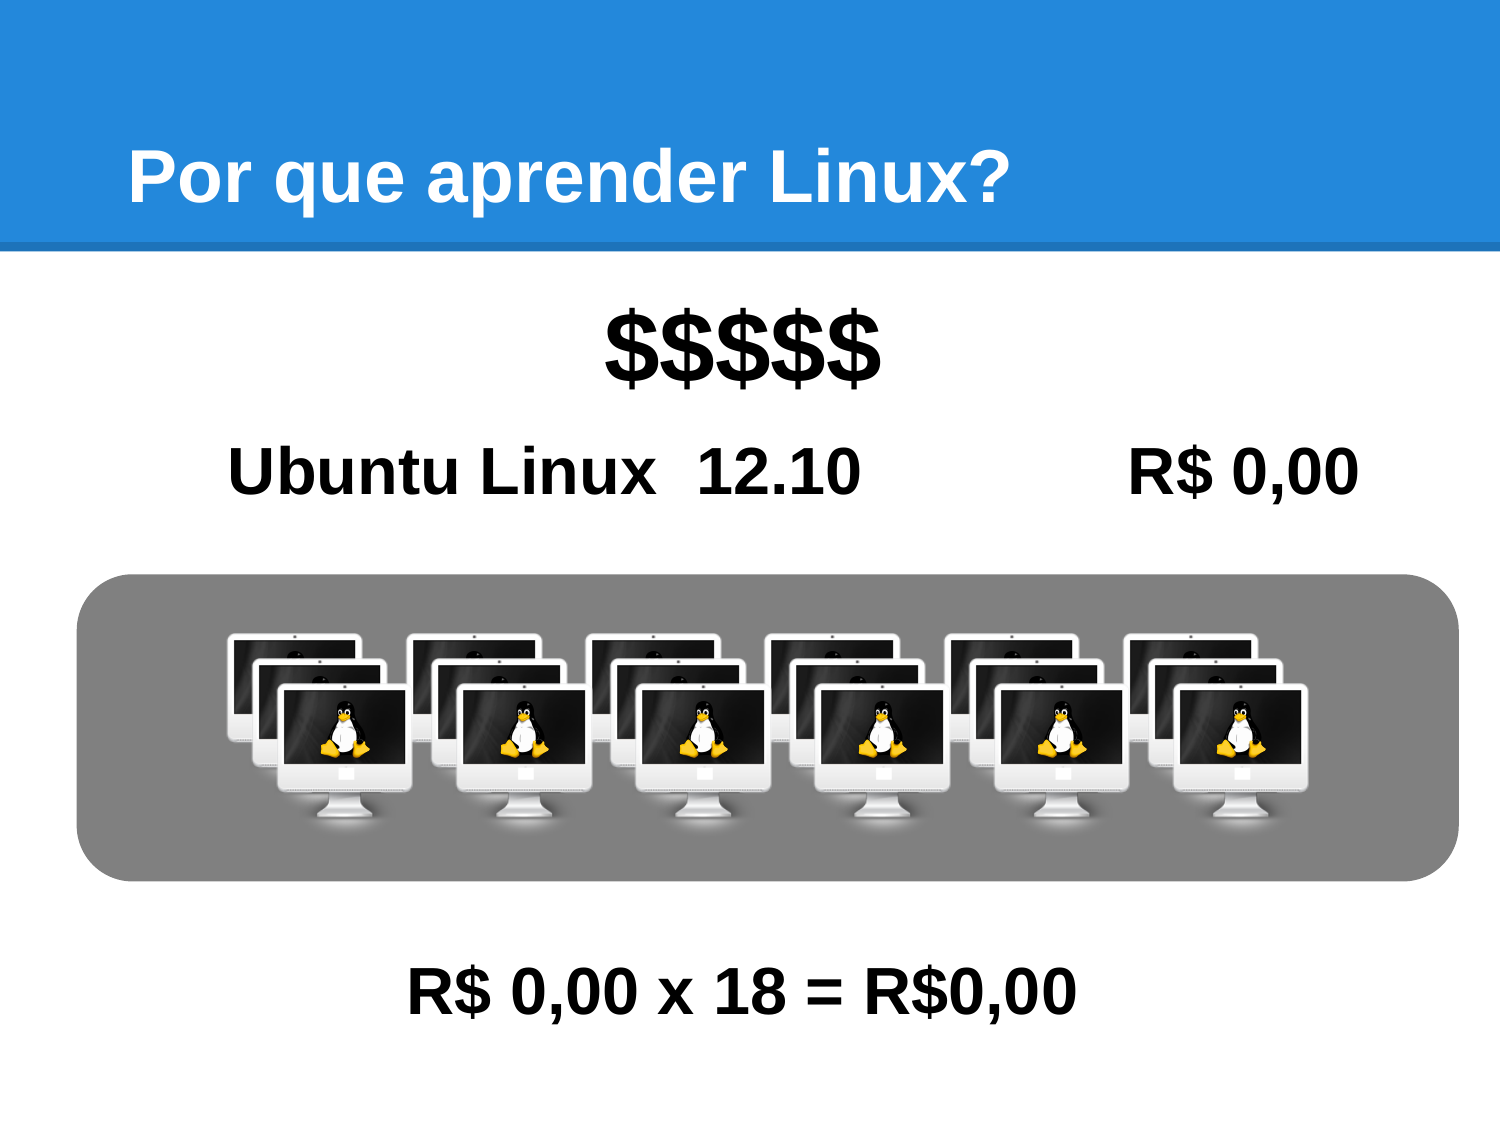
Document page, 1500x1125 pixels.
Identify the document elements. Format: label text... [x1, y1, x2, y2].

text_box Ubuntu Linux 12.10 R$ 0,00 [213, 420, 1395, 516]
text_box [265, 683, 1318, 839]
text_box [1419, 574, 1461, 882]
title Por que aprender Linux? [75, 45, 1425, 233]
list $$$$$ [68, 267, 1419, 1083]
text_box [240, 658, 1293, 814]
text_box R$ 0,00 x 18 = R$0,00 [161, 940, 1343, 1036]
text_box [215, 633, 1268, 789]
